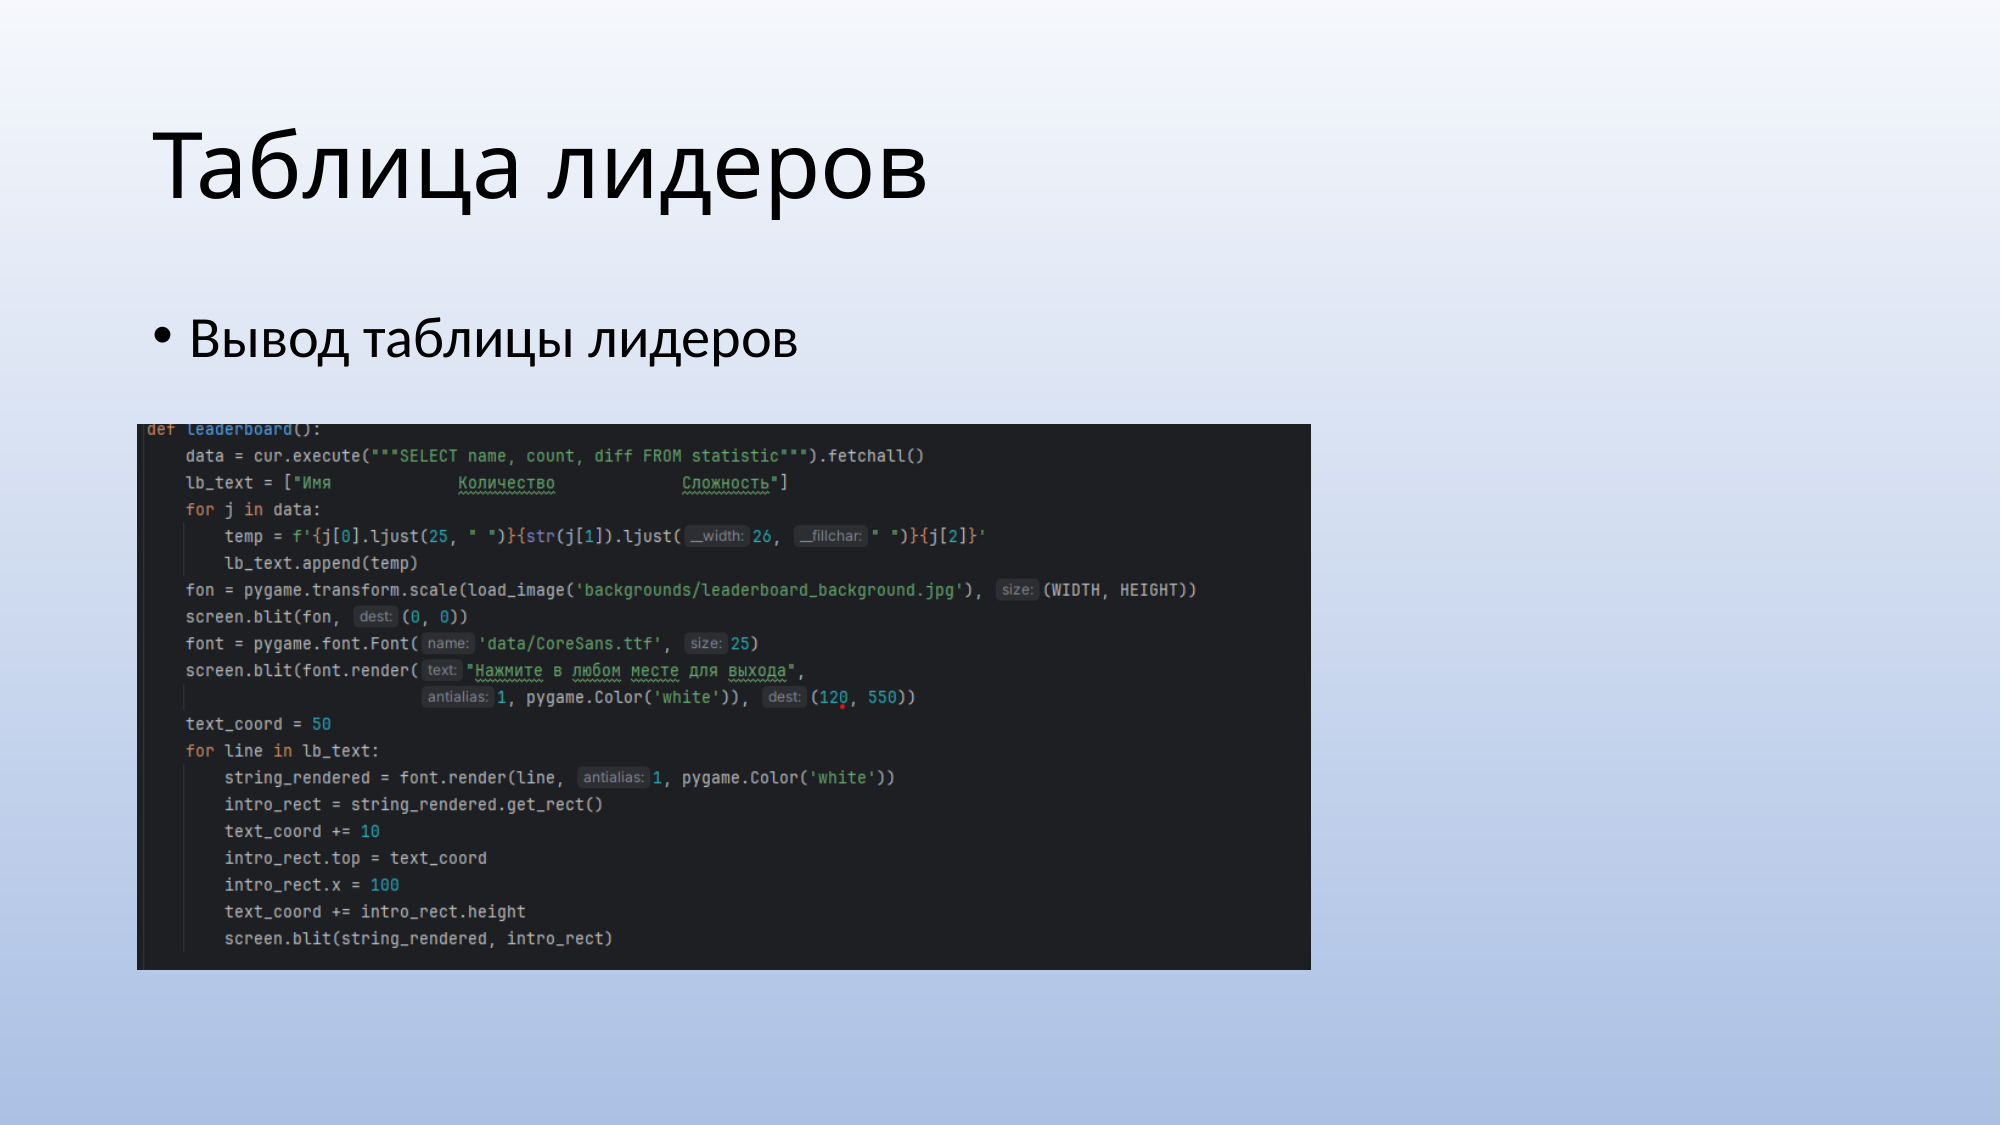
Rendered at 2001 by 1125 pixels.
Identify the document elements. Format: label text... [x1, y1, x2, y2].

list Вывод таблицы лидеров [137, 299, 1863, 1014]
title Таблица лидеров [137, 59, 1863, 278]
picture [137, 424, 1311, 970]
